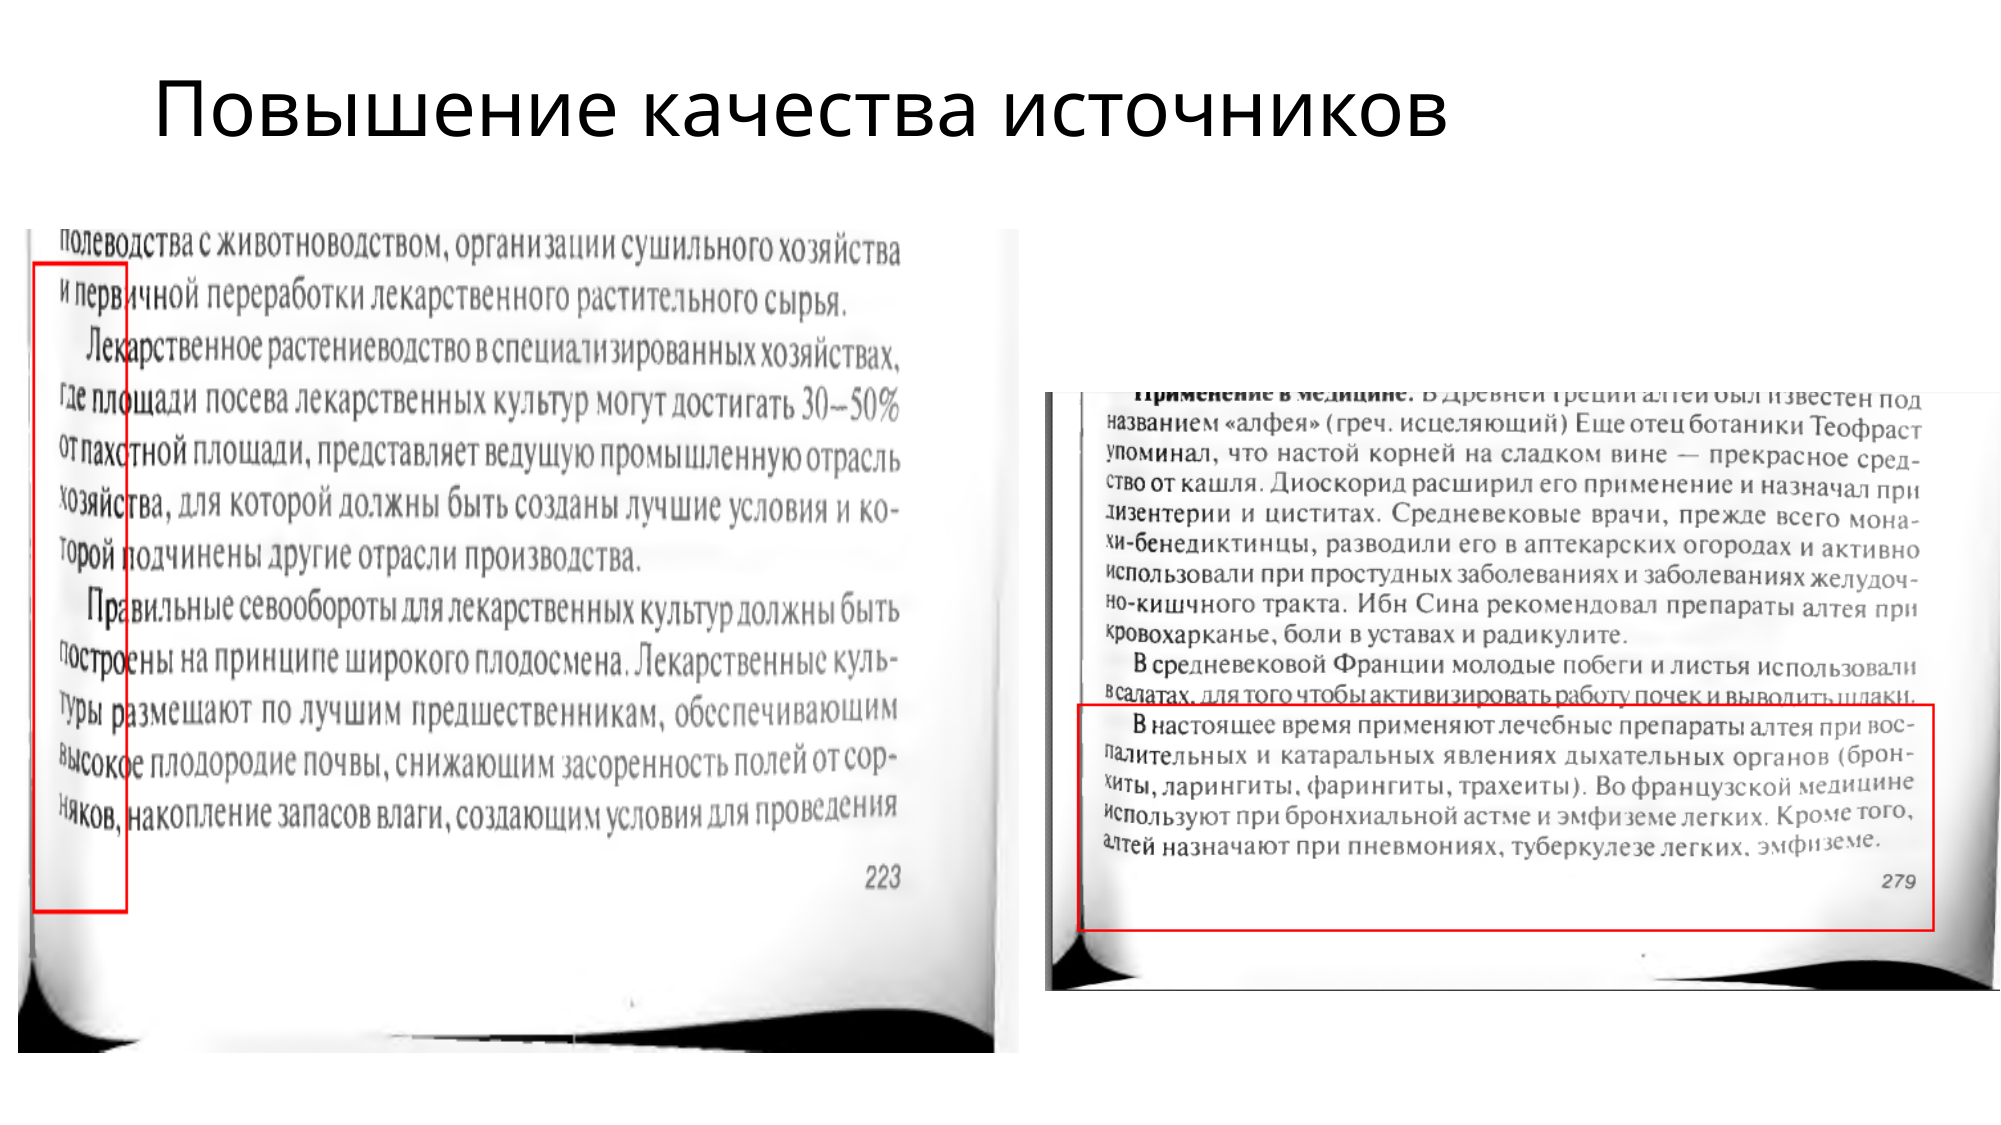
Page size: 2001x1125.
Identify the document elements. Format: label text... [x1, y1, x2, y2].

picture [1045, 391, 2000, 991]
title Повышение качества источников [137, 61, 1863, 161]
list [18, 229, 1019, 1054]
